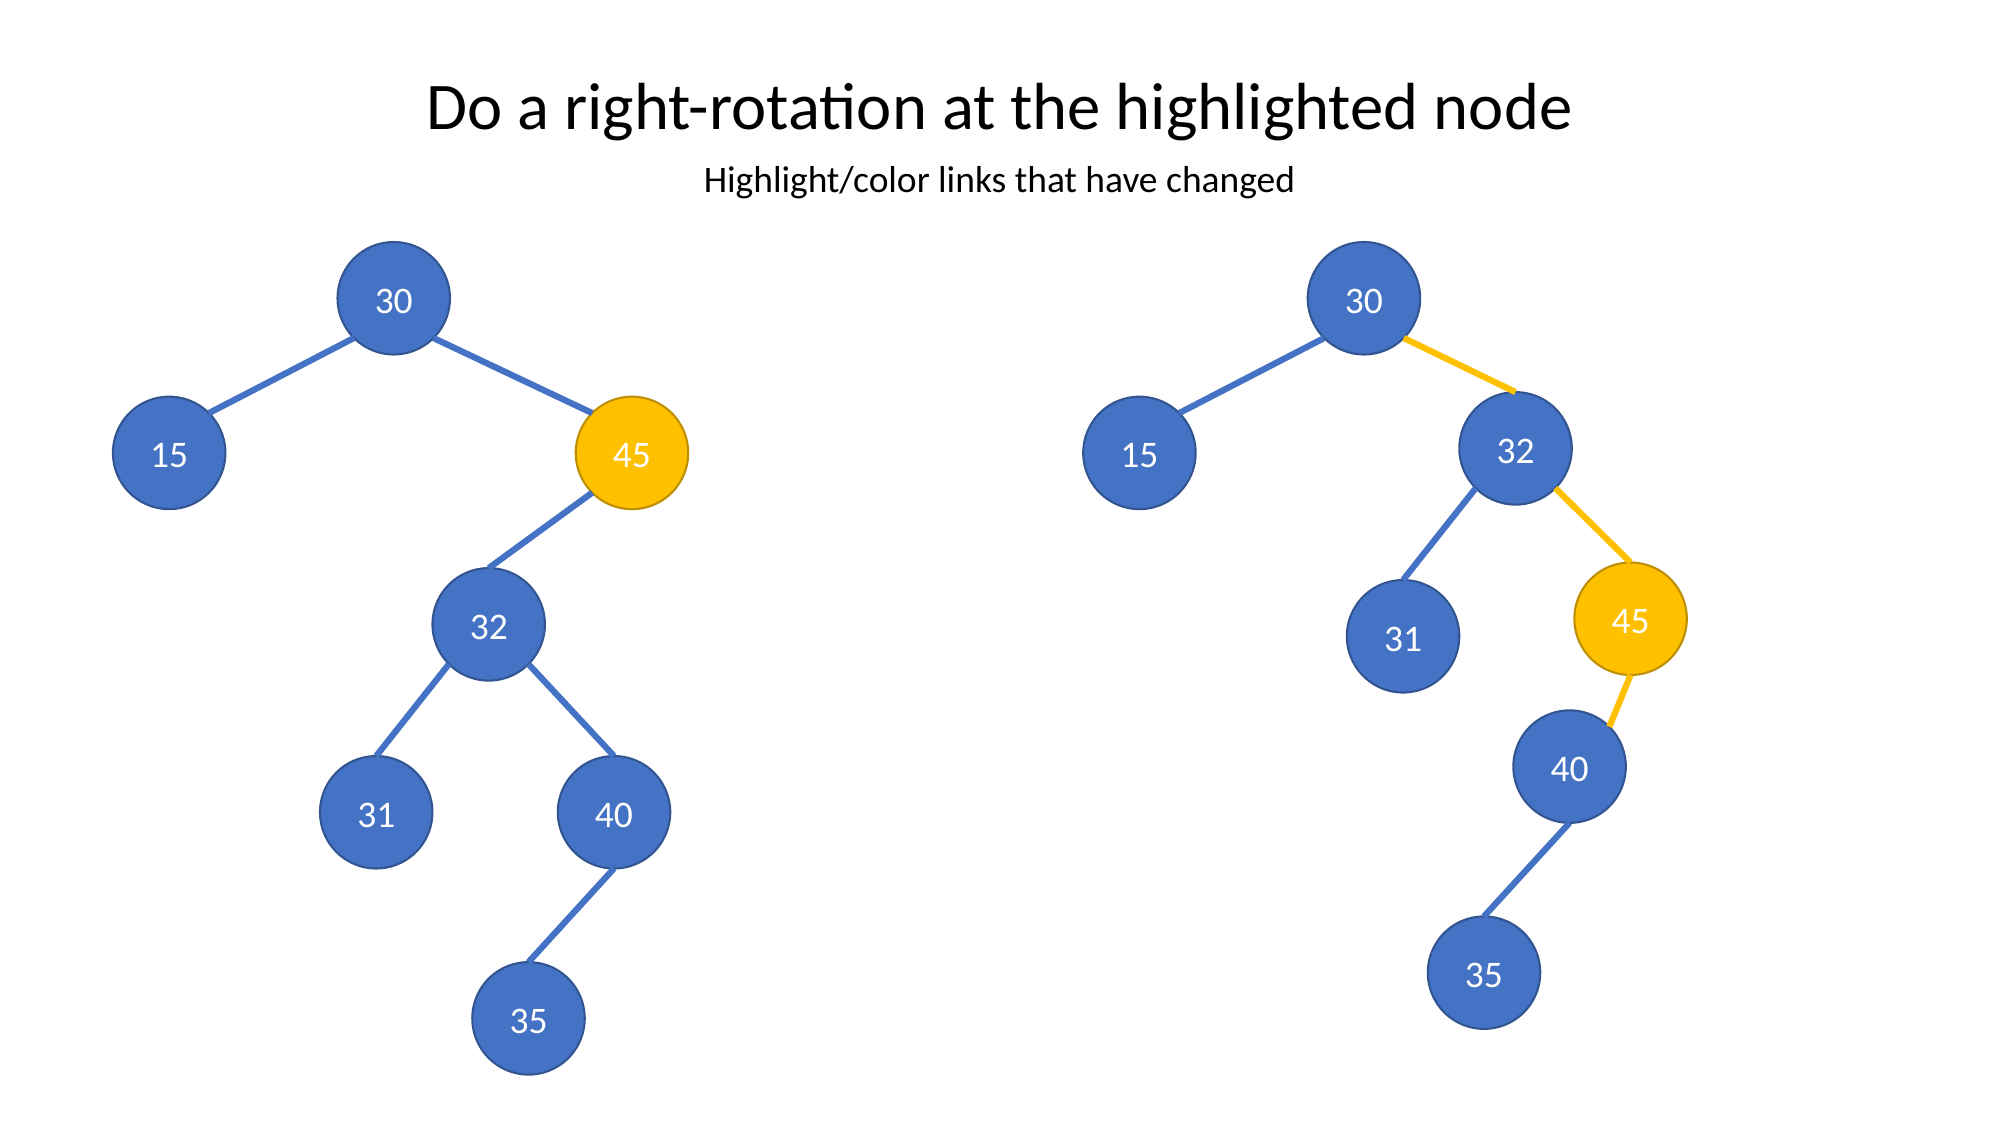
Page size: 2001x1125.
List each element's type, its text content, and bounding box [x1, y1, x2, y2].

text_box 32 [431, 567, 546, 682]
text_box 35 [1426, 915, 1542, 1030]
text_box 35 [471, 961, 586, 1076]
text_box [1609, 674, 1631, 727]
text_box 31 [1345, 579, 1461, 694]
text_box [1403, 488, 1476, 581]
text_box 45 [574, 395, 690, 511]
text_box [433, 337, 593, 414]
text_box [1555, 488, 1631, 563]
text_box 30 [1306, 240, 1422, 356]
text_box 40 [1512, 709, 1627, 824]
text_box 45 [1573, 561, 1688, 676]
text_box Highlight/color links that have changed [689, 151, 1311, 208]
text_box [208, 337, 354, 414]
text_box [1179, 337, 1325, 414]
text_box 31 [318, 755, 434, 870]
text_box 40 [556, 755, 672, 870]
text_box 30 [336, 240, 452, 356]
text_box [376, 664, 449, 756]
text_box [1403, 337, 1516, 393]
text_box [1484, 822, 1570, 917]
text_box 32 [1458, 391, 1573, 506]
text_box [528, 664, 615, 756]
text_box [488, 492, 593, 569]
text_box Do a right-rotation at the highlighted node [411, 55, 1589, 151]
text_box 15 [111, 395, 227, 511]
text_box 15 [1082, 395, 1197, 511]
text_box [528, 868, 615, 962]
